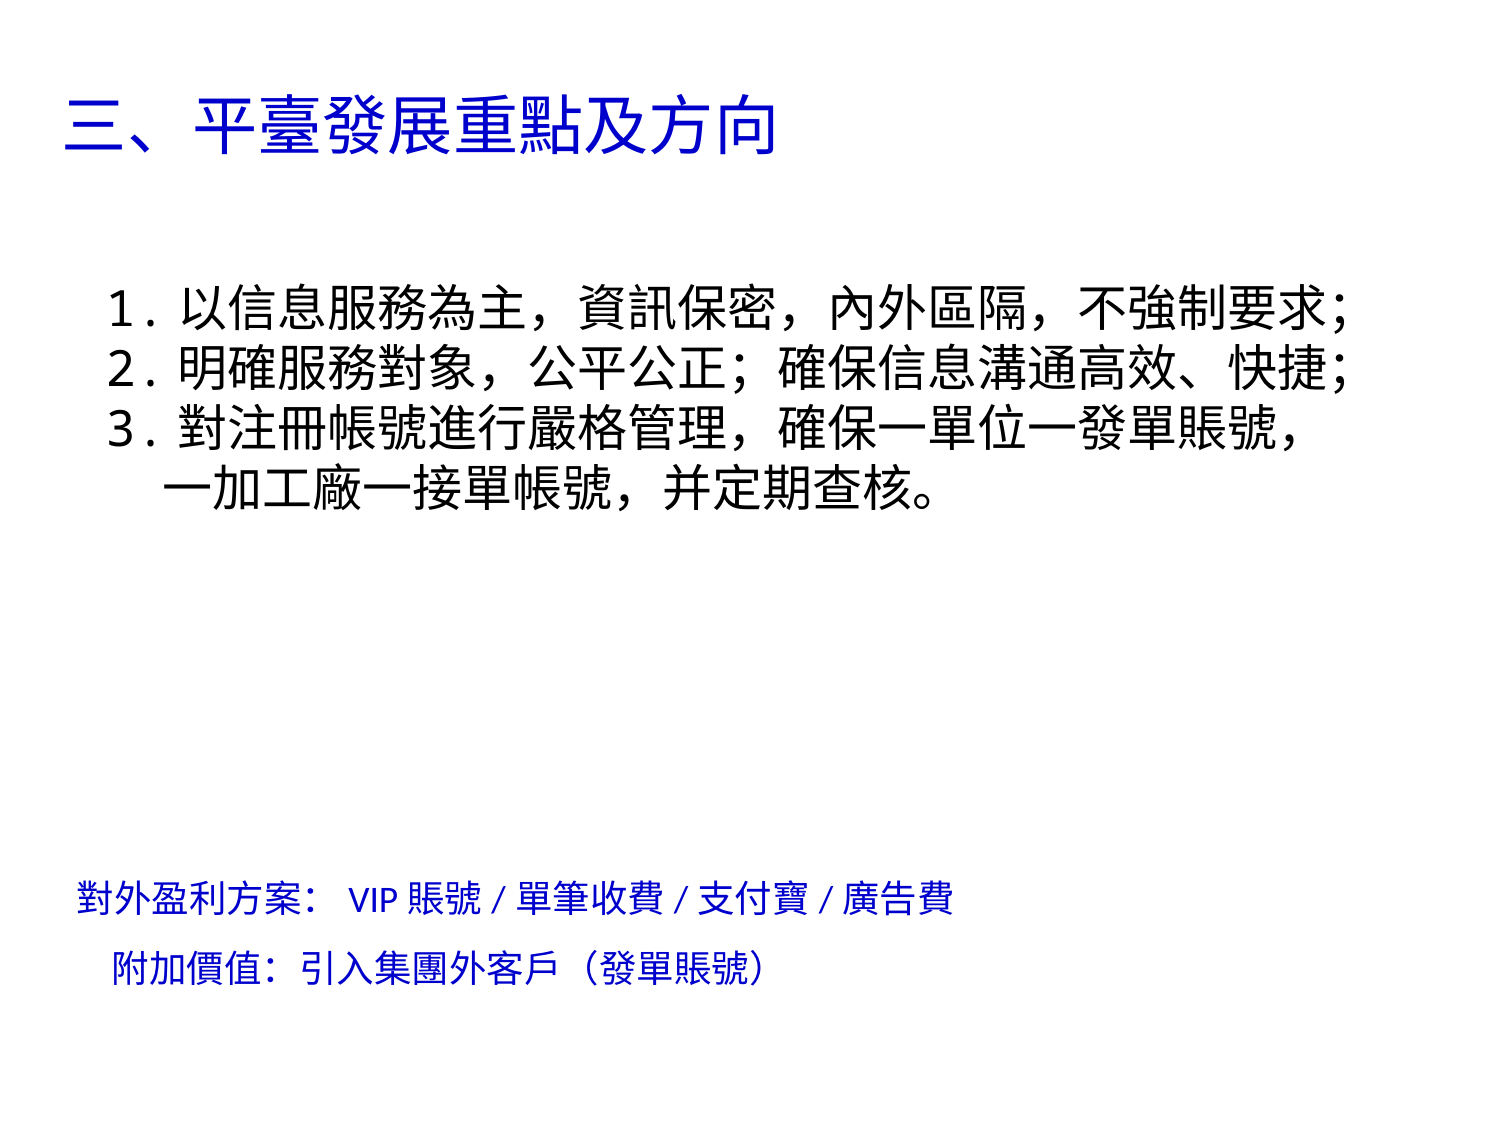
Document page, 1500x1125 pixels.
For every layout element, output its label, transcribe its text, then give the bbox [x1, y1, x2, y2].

text_box 對外盈利方案：VIP賬號/單筆收費/支付寶/廣告費 [62, 867, 970, 927]
text_box 附加價值：引入集團外客戶（發單賬號） [97, 937, 802, 998]
text_box 1.以信息服務為主，資訊保密，內外區隔，不強制要求； 2.明確服務對象，公平公正；確保信息溝通高效、快捷； 3.對注冊帳號進行嚴格管理，確保一單位一發單賬號， 一加工廠一接單帳號，并定期查核。 [90, 269, 1393, 585]
text_box 三、平臺發展重點及方向 [46, 46, 868, 200]
